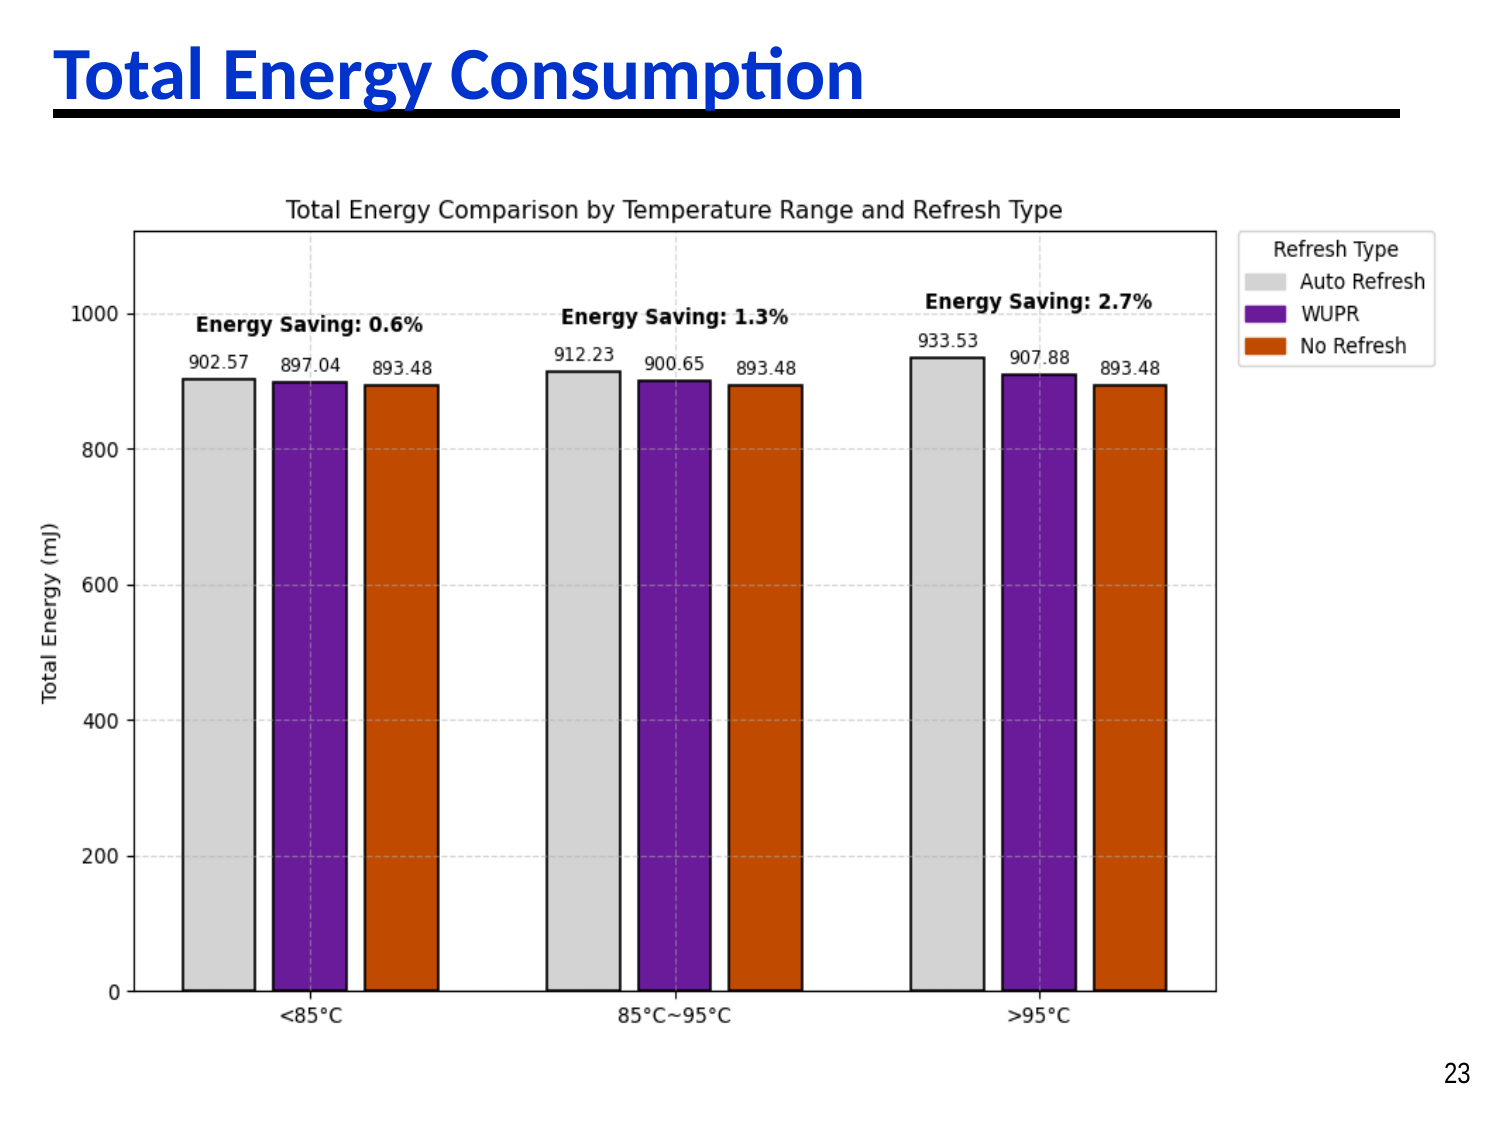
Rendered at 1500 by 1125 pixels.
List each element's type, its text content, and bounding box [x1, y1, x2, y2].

title Total Energy Consumption [53, 16, 1500, 123]
picture [28, 185, 1448, 1044]
